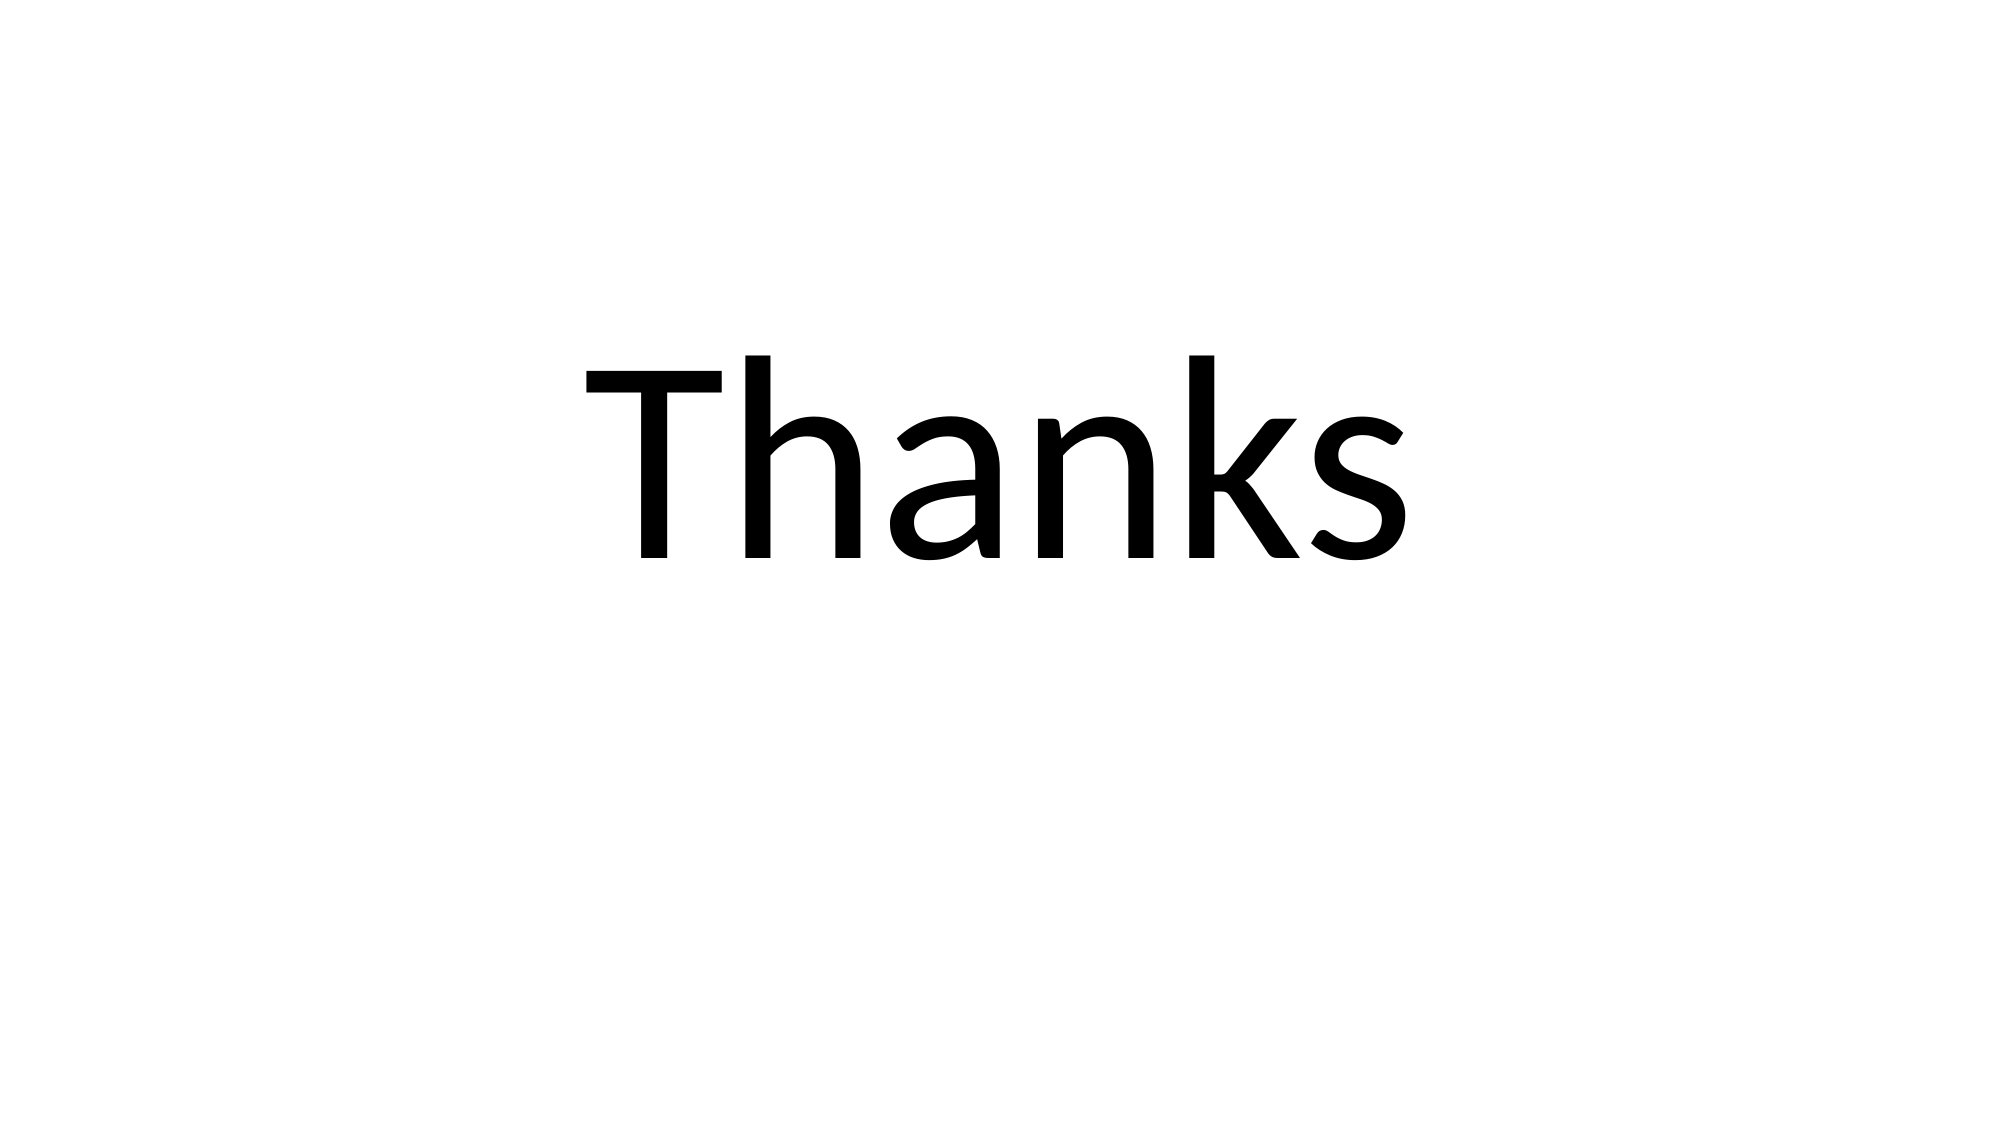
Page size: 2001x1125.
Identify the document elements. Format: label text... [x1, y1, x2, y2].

list Thanks [137, 299, 1863, 1014]
